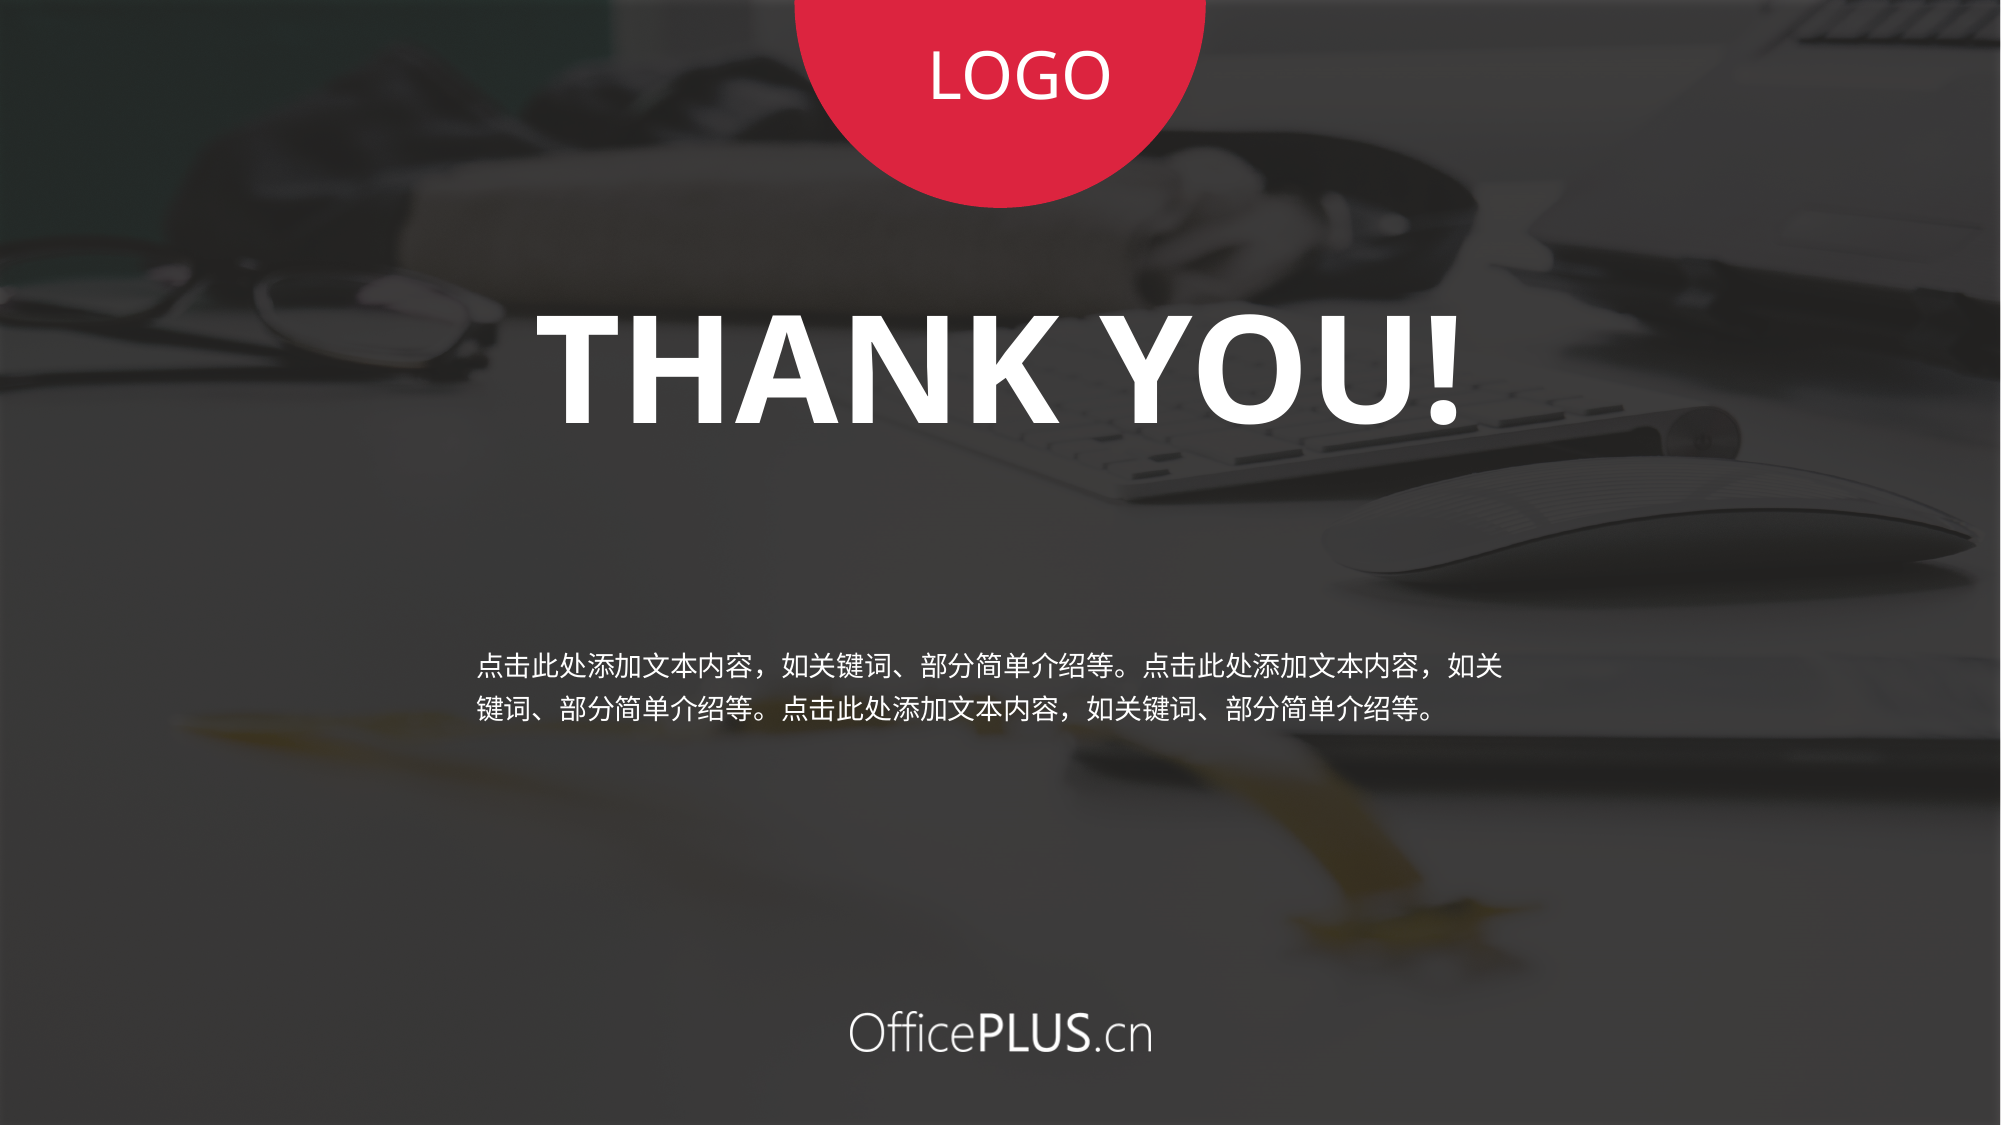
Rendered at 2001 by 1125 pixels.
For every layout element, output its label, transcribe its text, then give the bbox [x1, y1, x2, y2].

text_box 点击此处添加文本内容，如关键词、部分简单介绍等。点击此处添加文本内容，如关键词、部分简单介绍等。点击此处添加文本内容，如关键词、部分简单介绍等。 [461, 630, 1539, 733]
text_box [0, 0, 2001, 1125]
text_box LOGO [912, 26, 1130, 121]
picture [849, 1011, 1151, 1052]
text_box [793, 0, 1207, 209]
text_box THANK YOU! [519, 266, 1481, 461]
